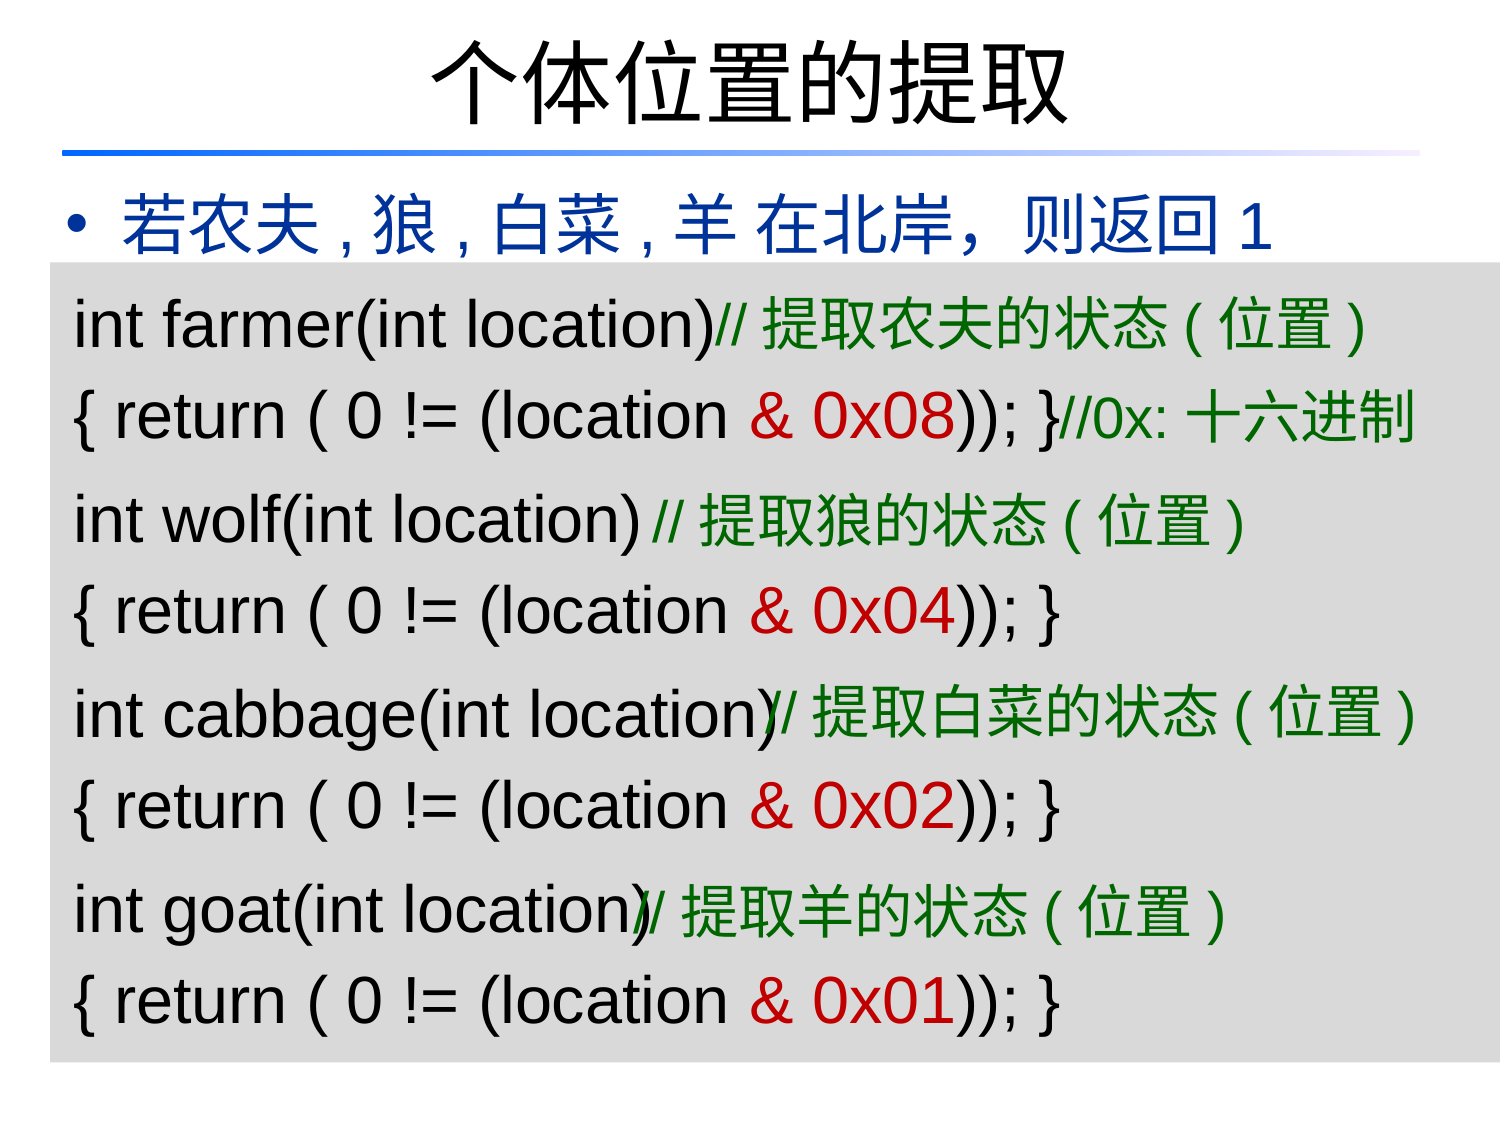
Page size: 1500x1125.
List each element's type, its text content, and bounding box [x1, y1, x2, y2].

text_box 若农夫,狼,白菜,羊 在北岸，则返回1 [50, 174, 1450, 262]
text_box //提取白菜的状态(位置) [750, 650, 1432, 753]
text_box int farmer(int location) { return ( 0 != (location & 0x08)); } int wolf(int location) { return ( 0 != (location & 0x04)); } int cabbage(int location) { return ( 0 != (location & 0x02)); } int goat(int location) { return ( 0 != (location & 0x01)); } [50, 262, 1500, 1063]
text_box [62, 149, 1421, 156]
text_box //提取农夫的状态(位置) [700, 262, 1382, 365]
title 个体位置的提取 [74, 0, 1426, 174]
text_box //0x:十六进制 [1045, 355, 1433, 458]
text_box //提取狼的状态(位置) [637, 458, 1261, 562]
text_box //提取羊的状态(位置) [618, 849, 1242, 953]
